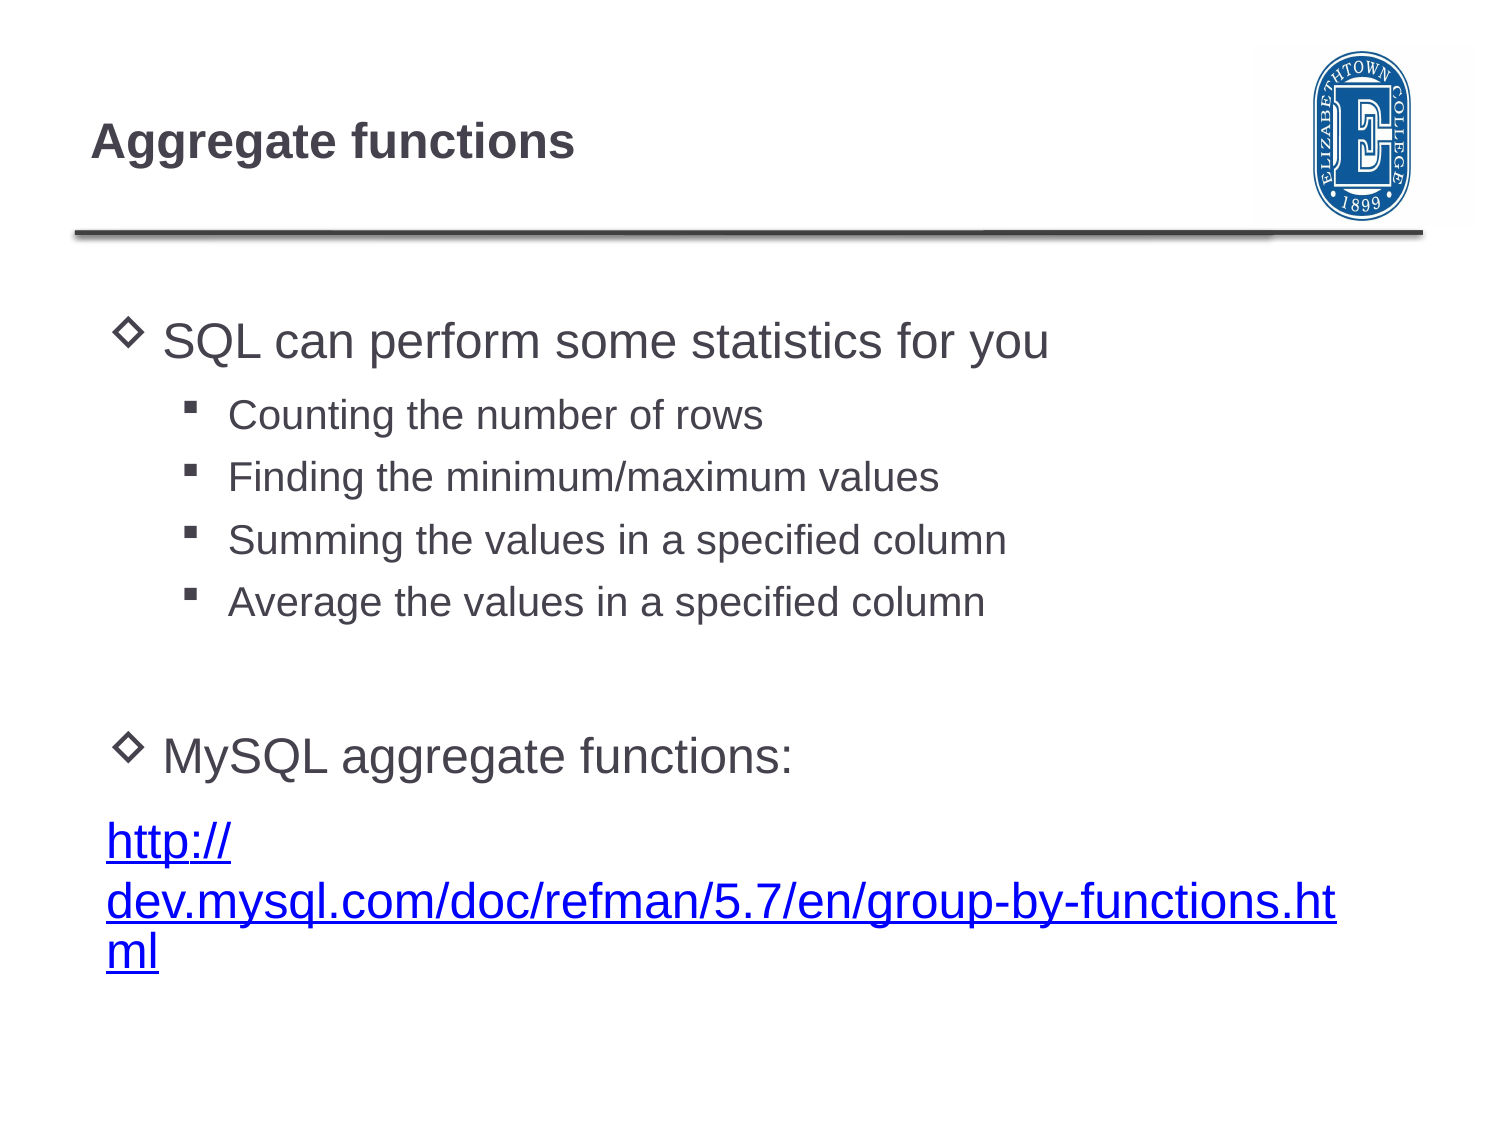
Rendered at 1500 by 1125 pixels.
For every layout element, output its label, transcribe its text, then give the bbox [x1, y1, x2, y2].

picture [1272, 44, 1474, 228]
title Aggregate functions [74, 44, 1272, 233]
list SQL can perform some statistics for you Counting the number of rows Finding the minimum/maximum values Summing the values in a specified column Average the values in a specified column MySQL aggregate functions: http://dev.mysql.com/doc/refman/5.7/en/group-by-functions.html [91, 301, 1385, 837]
